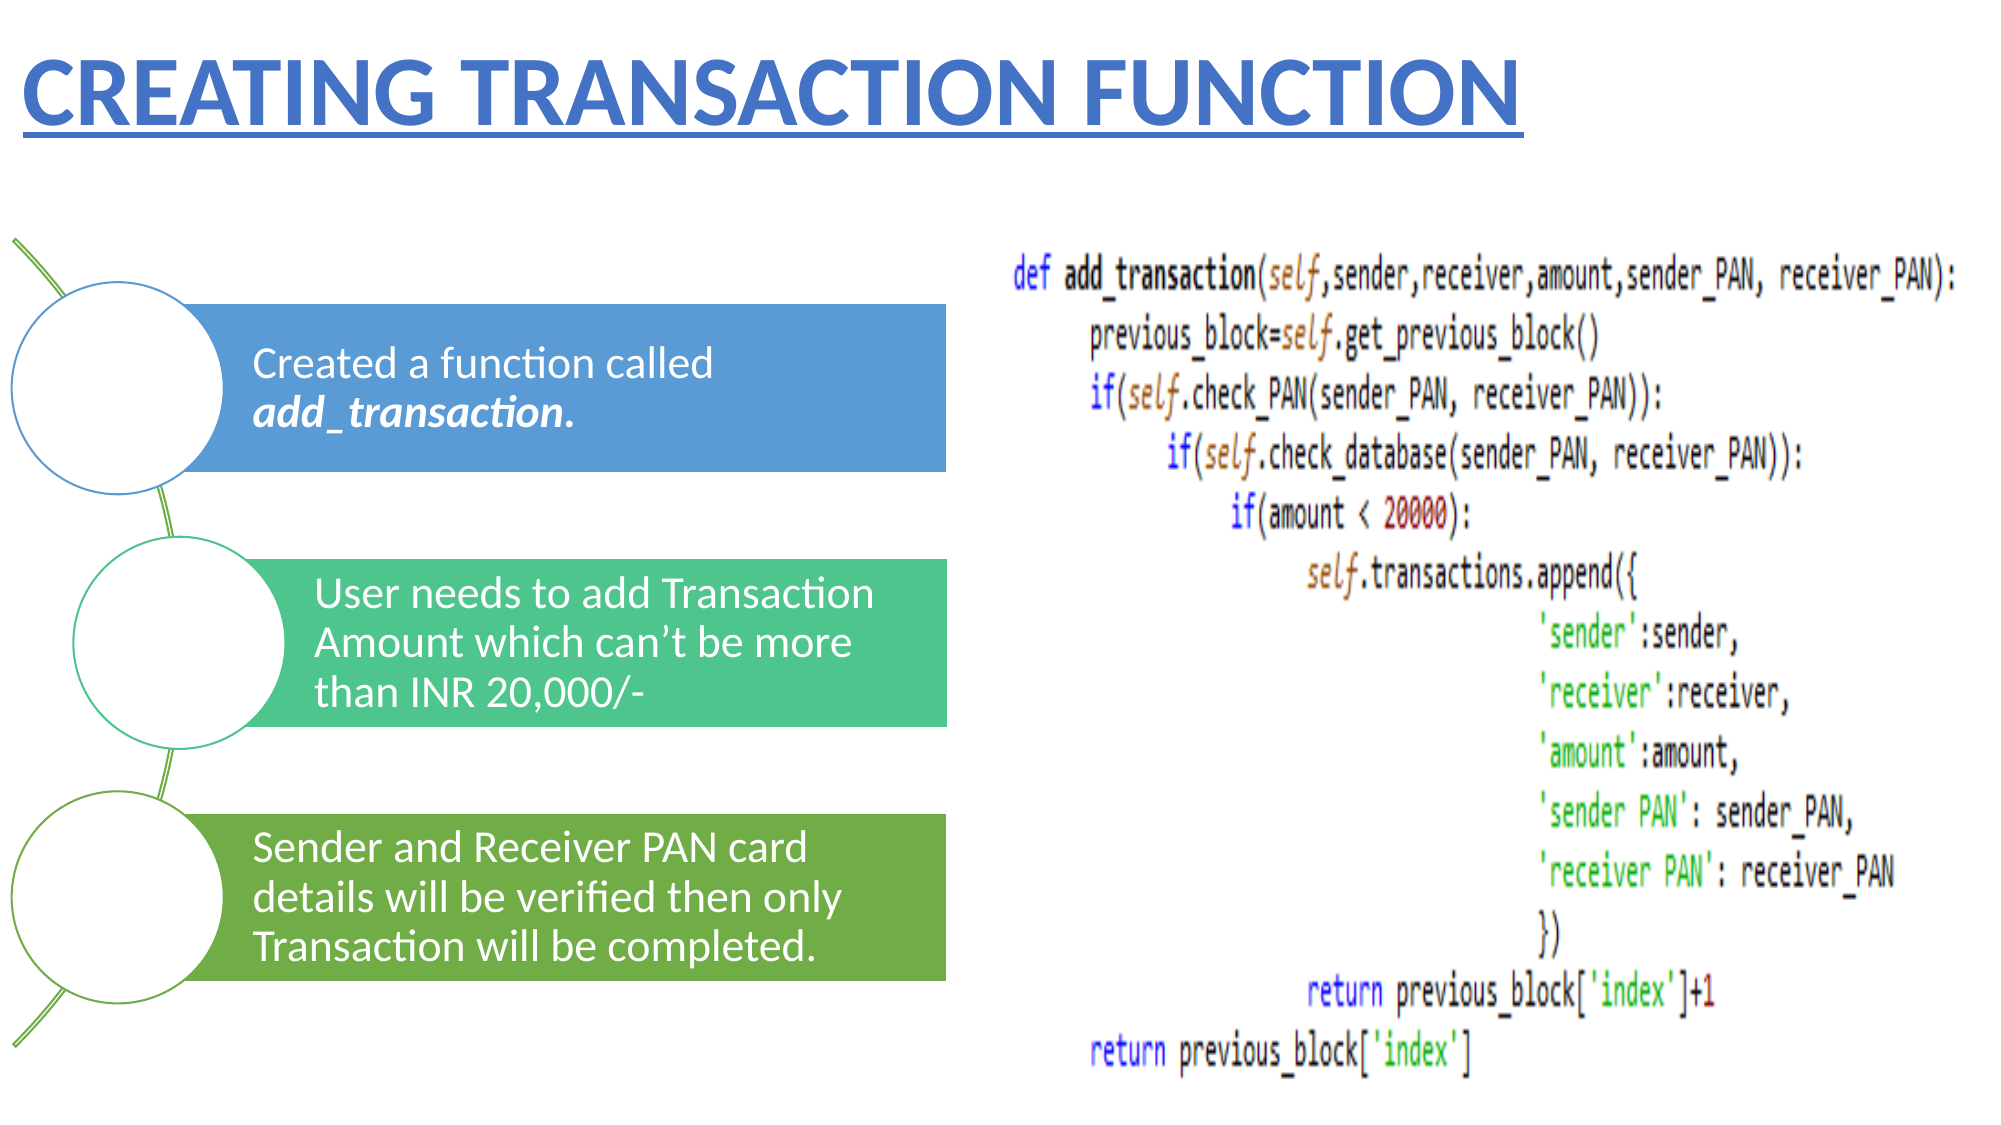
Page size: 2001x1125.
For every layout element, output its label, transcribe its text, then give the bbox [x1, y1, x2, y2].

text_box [0, 218, 960, 1068]
picture [999, 239, 1960, 1108]
text_box CREATING TRANSACTION FUNCTION [7, 17, 1539, 153]
